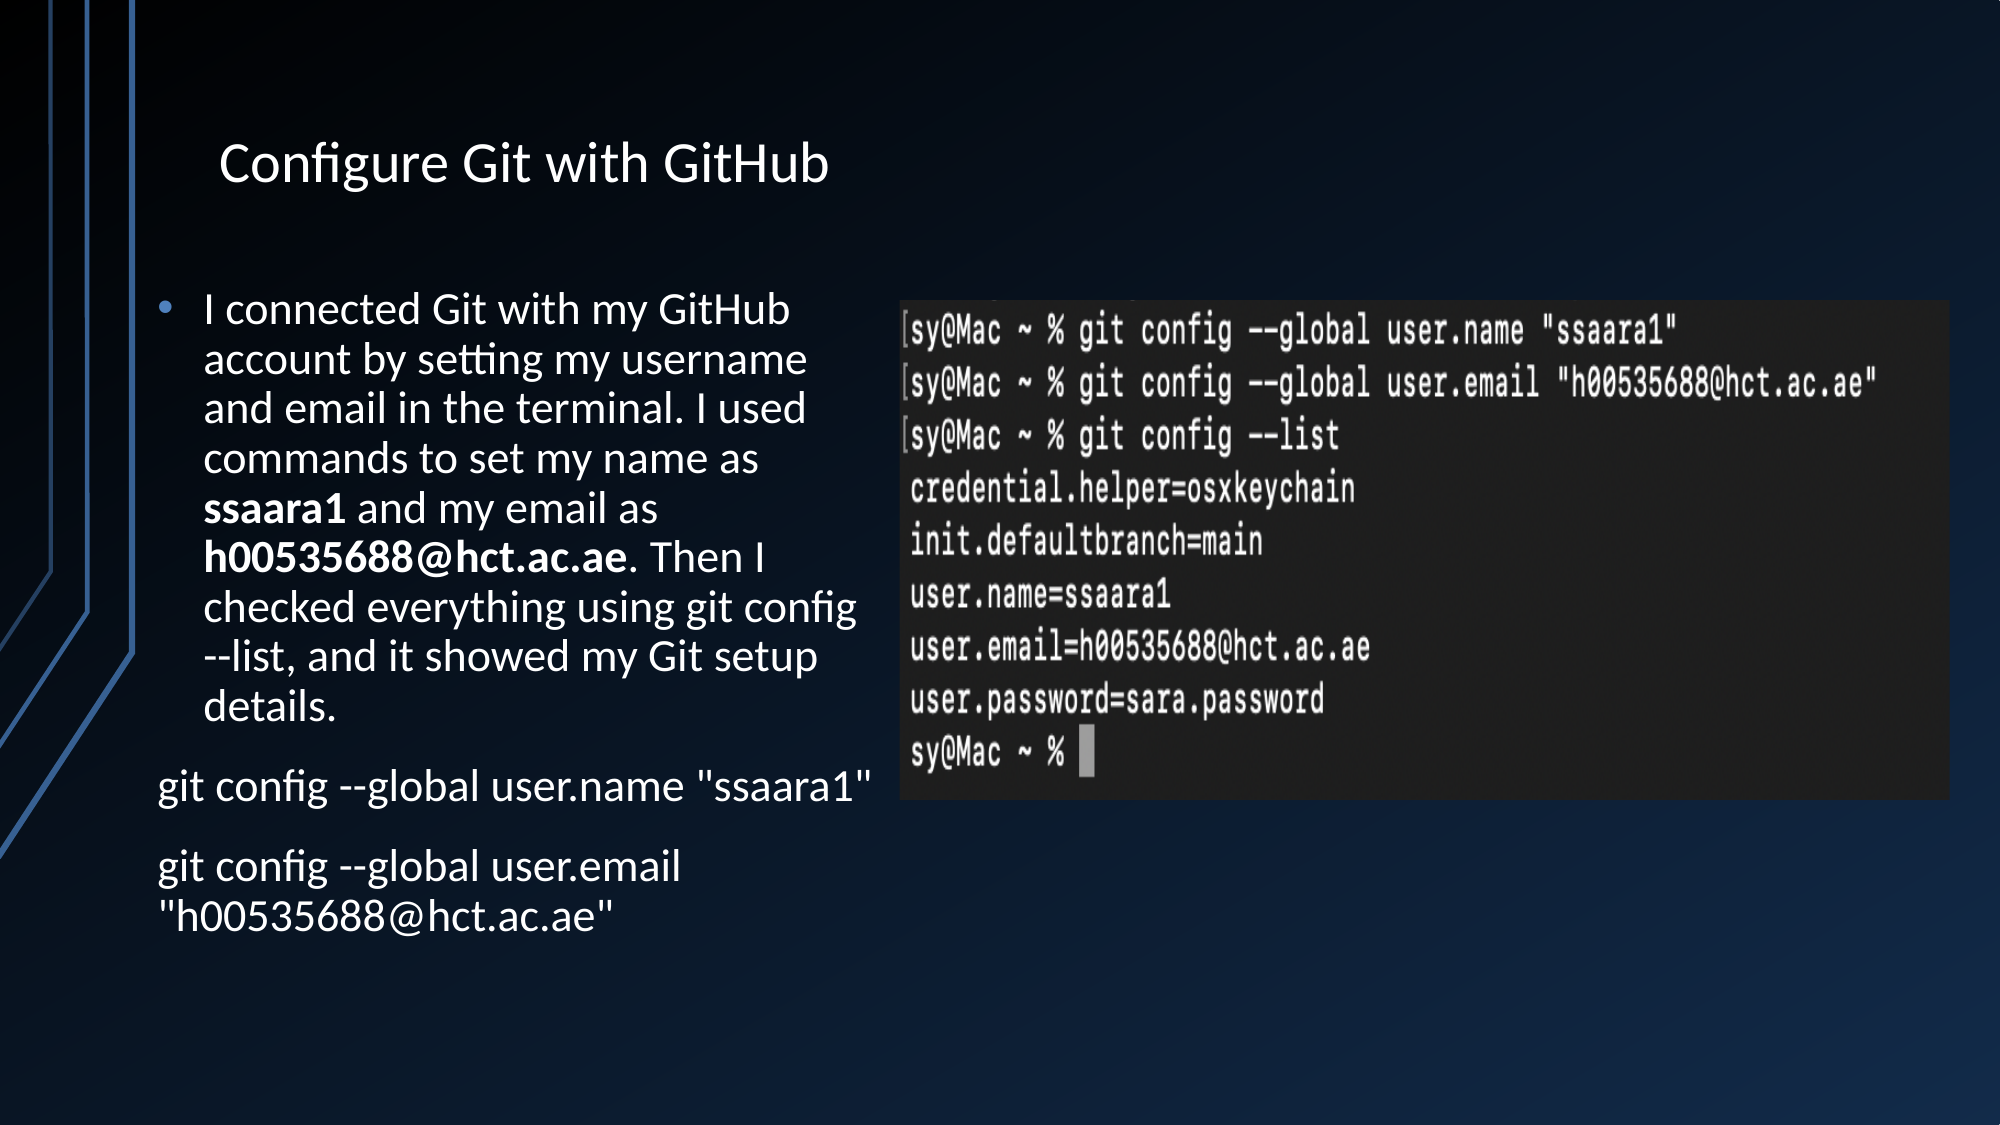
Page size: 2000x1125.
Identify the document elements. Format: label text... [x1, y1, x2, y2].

list I connected Git with my GitHub account by setting my username and email in the terminal. I used commands to set my name as ssaara1 and my email as h00535688@hct.ac.ae. Then I checked everything using git config --list, and it showed my Git setup details. git config --global user.name "ssaara1" git config --global user.email "h00535688@hct.ac.ae" [137, 275, 900, 1007]
title Configure Git with GitHub [199, 50, 1900, 297]
picture [899, 299, 1950, 801]
